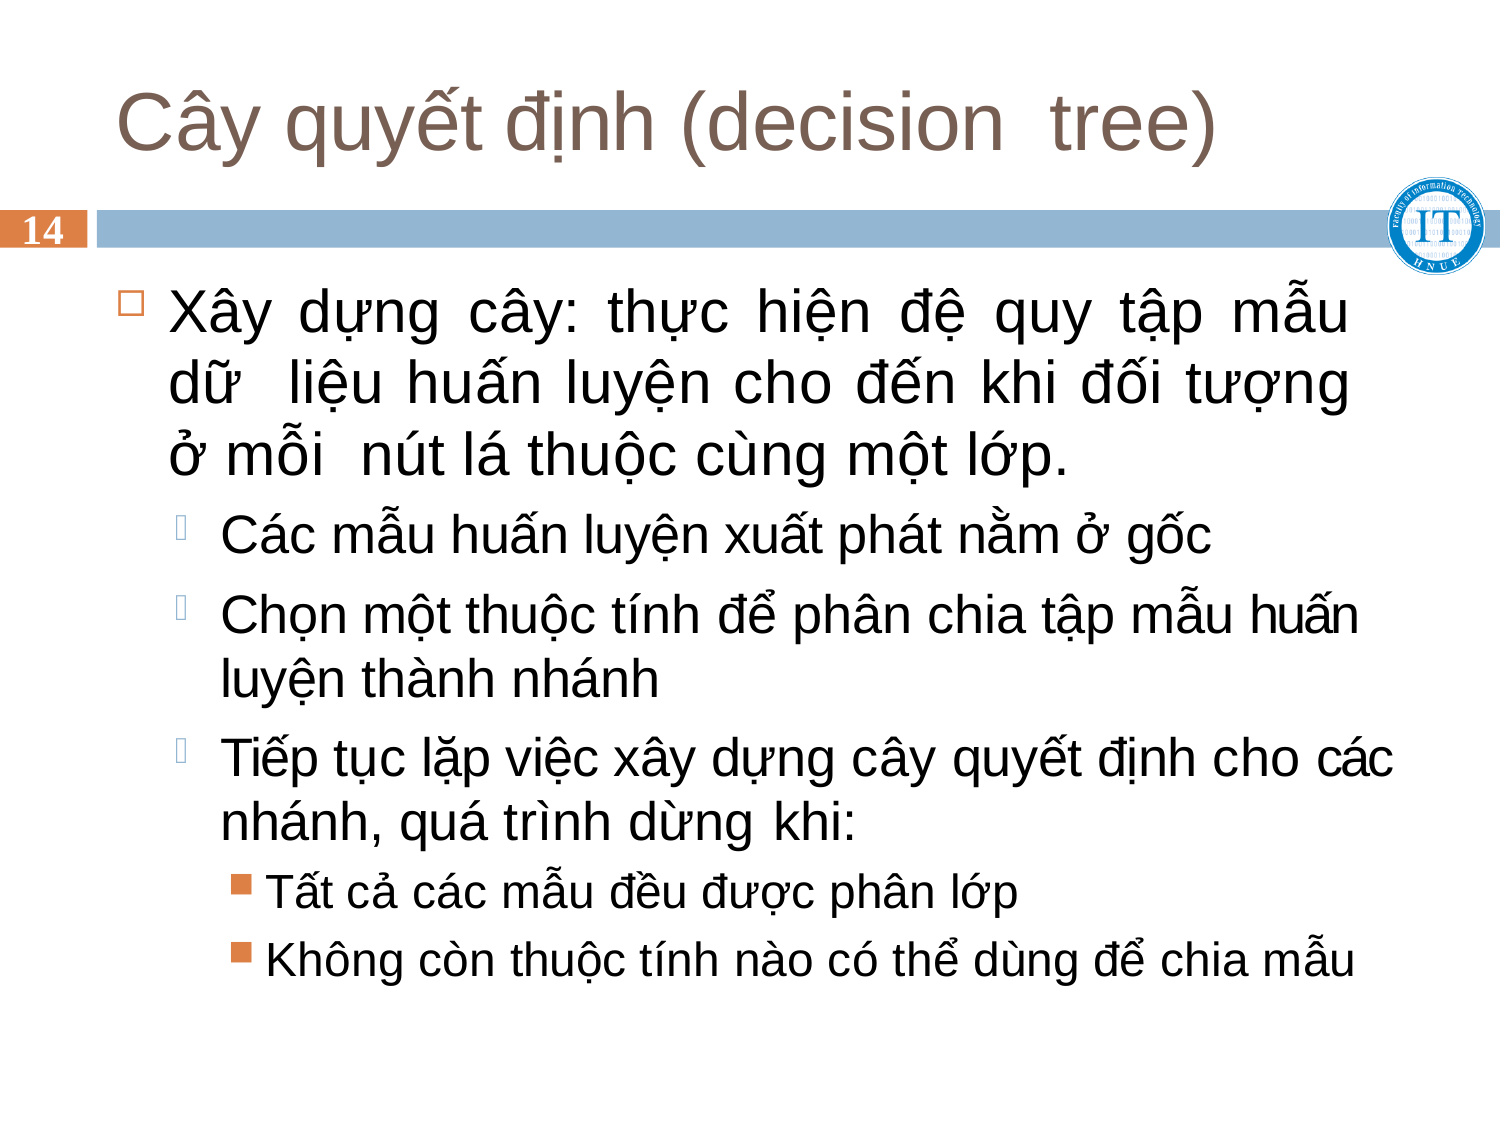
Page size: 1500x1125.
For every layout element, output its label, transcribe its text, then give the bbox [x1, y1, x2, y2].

text_box 14 Xây dựng cây: thực hiện đệ quy tập mẫu dữ liệu huấn luyện cho đến khi đối tượng ở mỗi nút lá thuộc cùng một lớp. Các mẫu huấn luyện xuất phát nằm ở gốc Chọn một thuộc tính để phân chia tập mẫu huấn luyện thành nhánh Tiếp tục lặp việc xây dựng cây quyết định cho các nhánh, quá trình dừng khi: Tất cả các mẫu đều được phân lớp Không còn thuộc tính nào có thể dùng để chia mẫu [19, 189, 1421, 986]
picture [1381, 169, 1486, 275]
title Cây quyết định (decision tree) [113, 65, 1224, 189]
